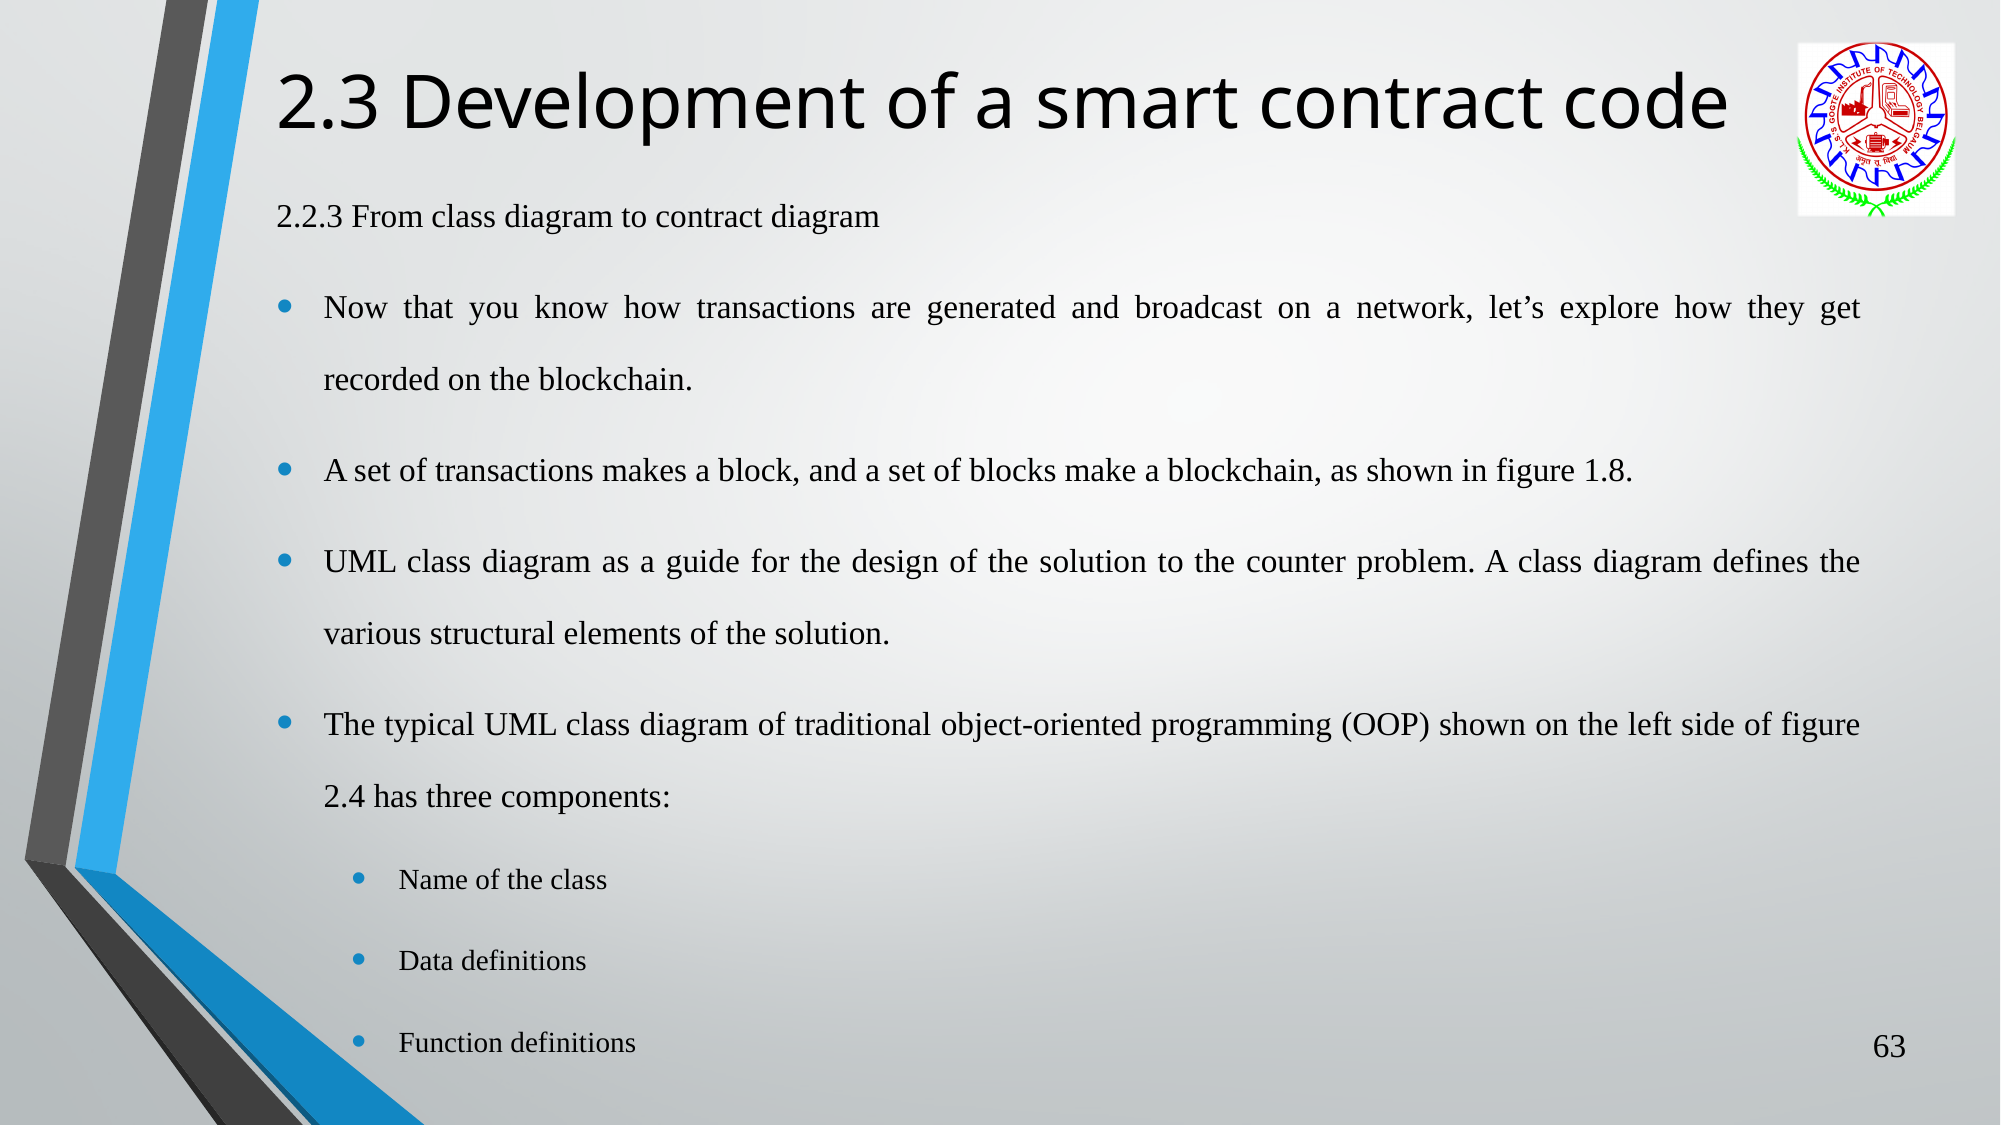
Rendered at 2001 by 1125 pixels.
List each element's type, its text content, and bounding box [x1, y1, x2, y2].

slide_number 63 [1831, 1013, 1922, 1074]
picture [1796, 41, 1957, 218]
title 2.3 Development of a smart contract code [261, 46, 1796, 152]
text_box 2.2.3 From class diagram to contract diagram Now that you know how transactions are generated and broadcast on a network, let’s explore how they get recorded on the blockchain. A set of transactions makes a block, and a set of blocks make a blockchain, as shown in figure 1.8. UML class diagram as a guide for the design of the solution to the counter problem. A class diagram defines the various structural elements of the solution. The typical UML class diagram of traditional object-oriented programming (OOP) shown on the left side of figure 2.4 has three components: Name of the class Data definitions Function definitions [261, 155, 1879, 1001]
